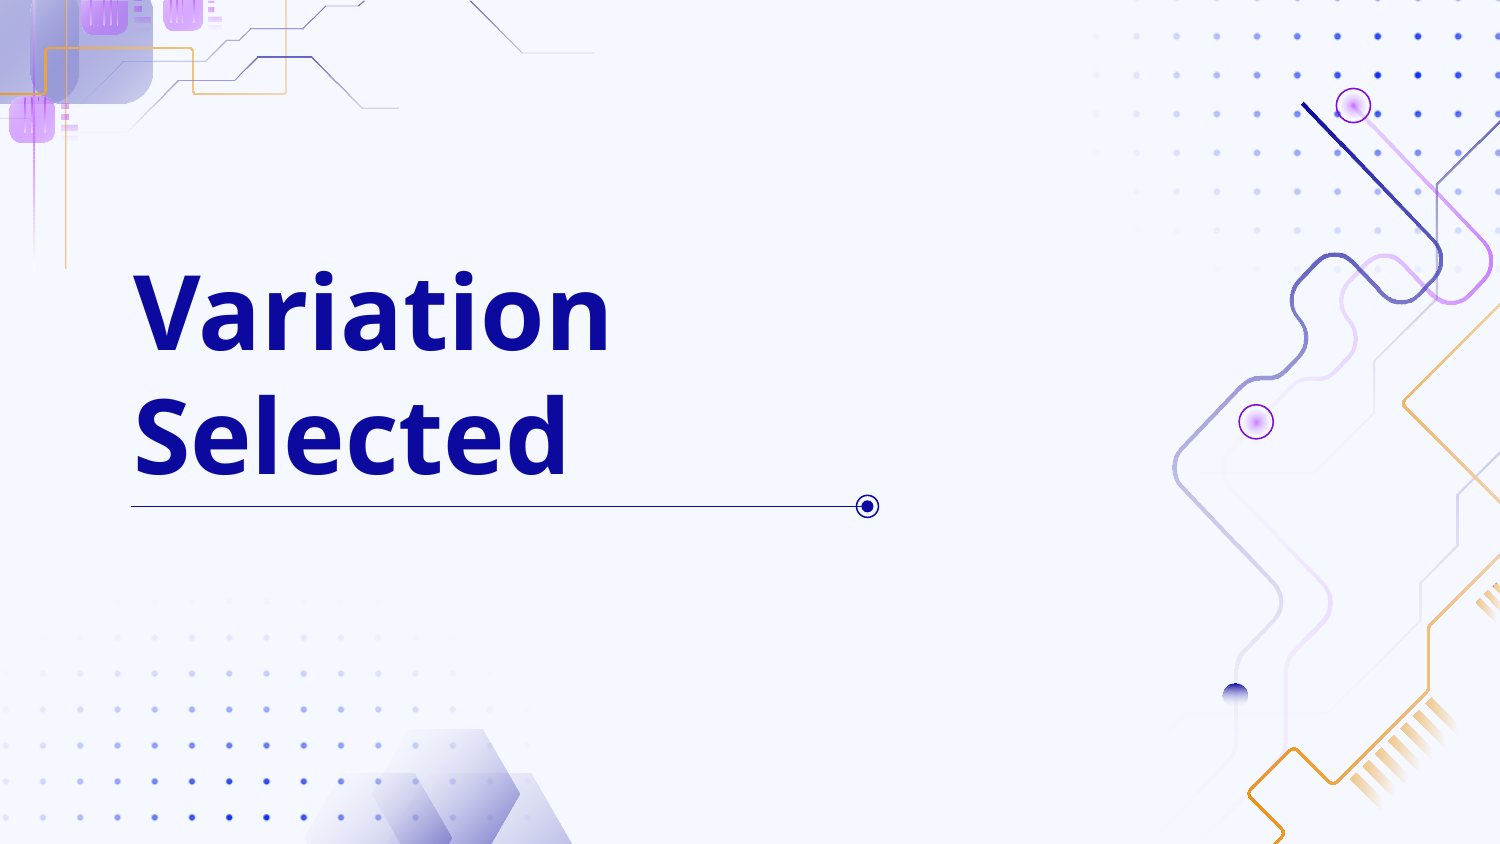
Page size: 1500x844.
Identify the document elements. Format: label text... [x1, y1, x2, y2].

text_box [0, 549, 583, 844]
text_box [130, 495, 879, 518]
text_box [1063, 0, 1500, 844]
title Variation Selected [118, 301, 1037, 440]
